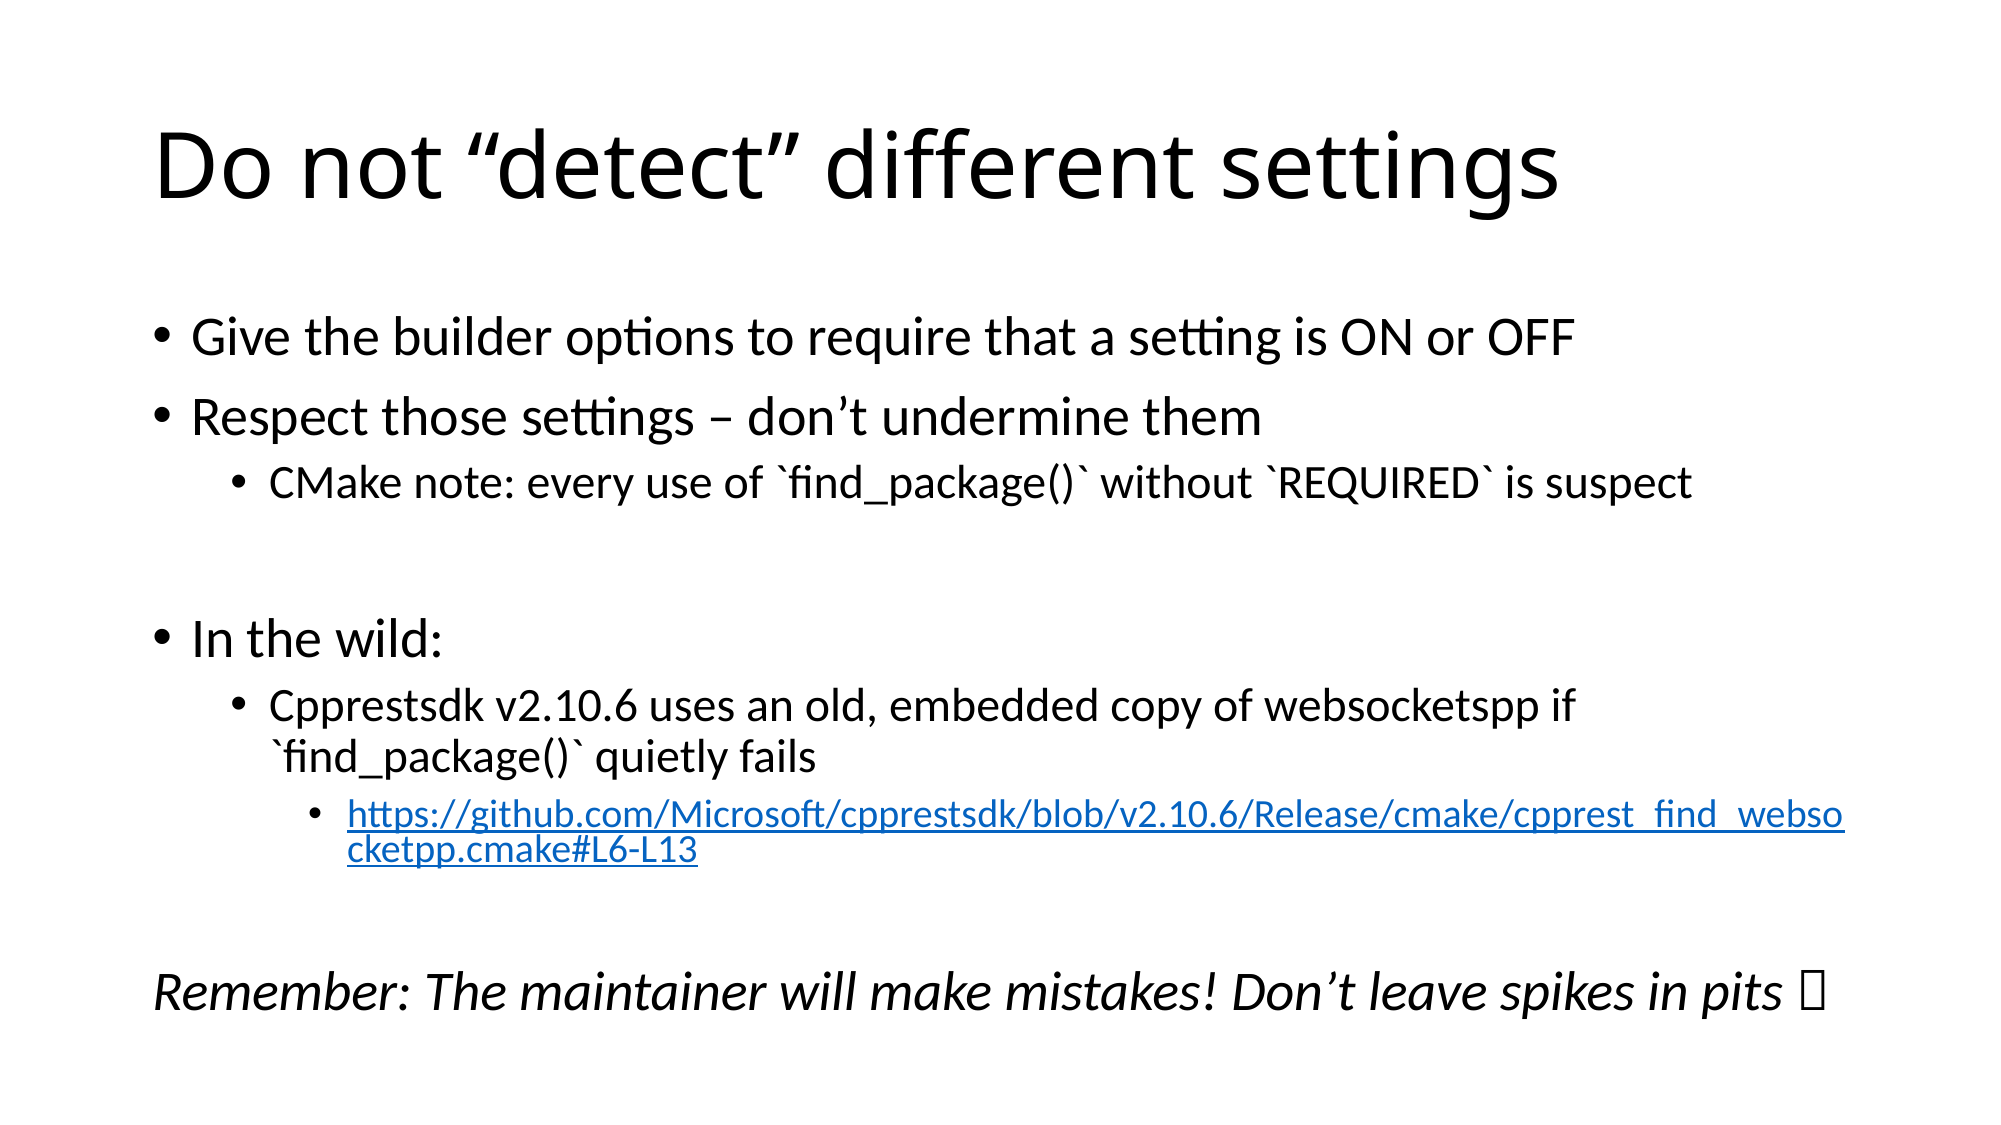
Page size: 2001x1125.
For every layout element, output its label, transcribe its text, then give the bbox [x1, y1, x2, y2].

list Give the builder options to require that a setting is ON or OFF Respect those settings – don’t undermine them CMake note: every use of `find_package()` without `REQUIRED` is suspect In the wild: Cpprestsdk v2.10.6 uses an old, embedded copy of websocketspp if `find_package()` quietly fails https://github.com/Microsoft/cpprestsdk/blob/v2.10.6/Release/cmake/cpprest_find_websocketpp.cmake#L6-L13 Remember: The maintainer will make mistakes! Don’t leave spikes in pits  [137, 299, 1863, 1014]
title Do not “detect” different settings [137, 59, 1863, 278]
